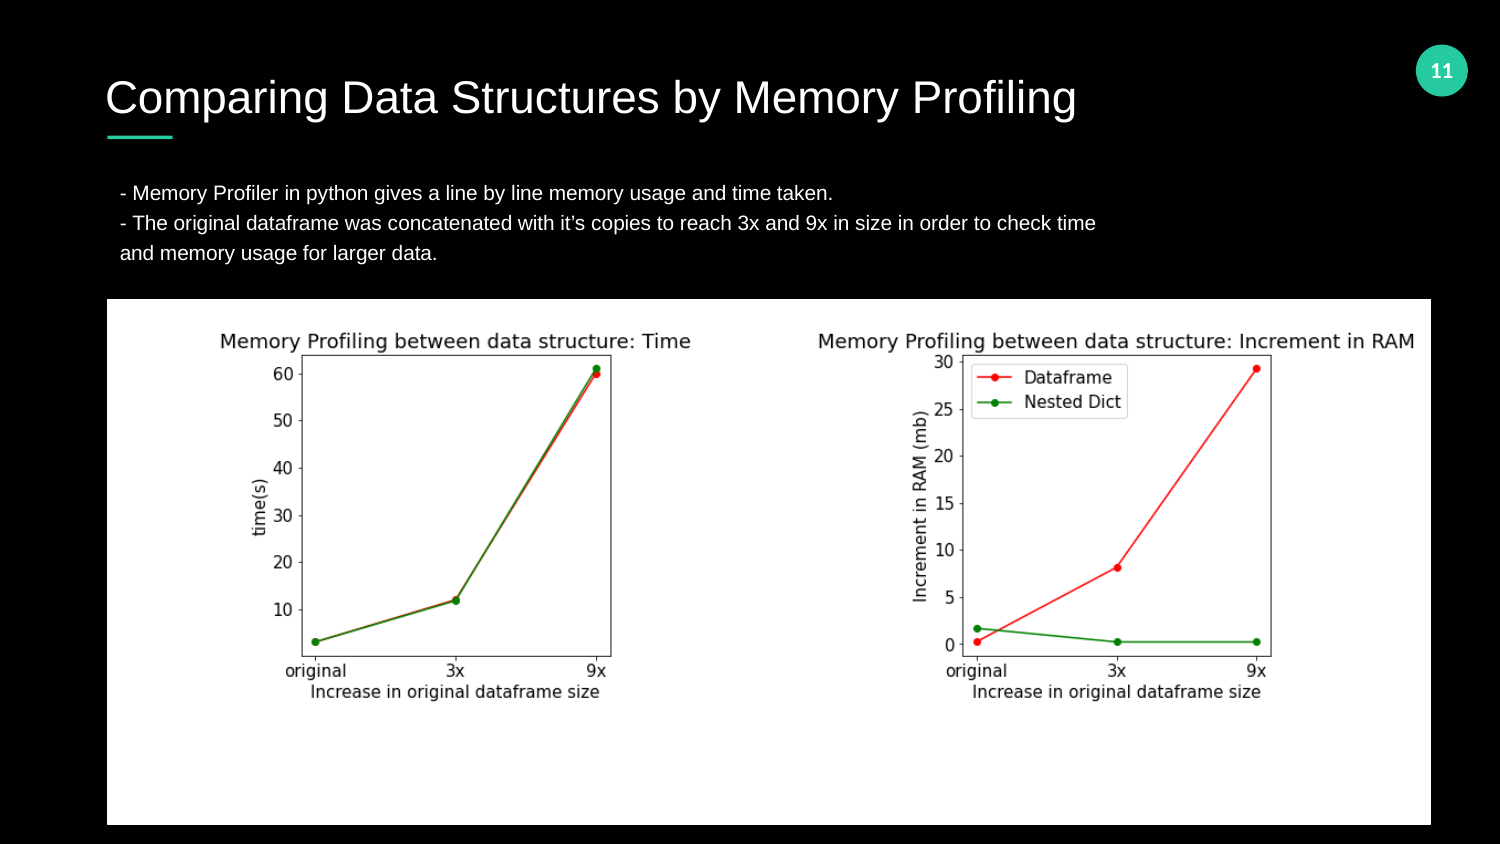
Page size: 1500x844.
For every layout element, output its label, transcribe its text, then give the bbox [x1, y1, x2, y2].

picture [212, 325, 699, 709]
text_box - Memory Profiler in python gives a line by line memory usage and time taken. - The original dataframe was concatenated with it’s copies to reach 3x and 9x in size in order to check time and memory usage for larger data. [104, 167, 1148, 272]
picture [809, 325, 1423, 709]
text_box [107, 135, 173, 140]
text_box Comparing Data Structures by Memory Profiling [104, 68, 1272, 123]
text_box [107, 299, 1431, 824]
